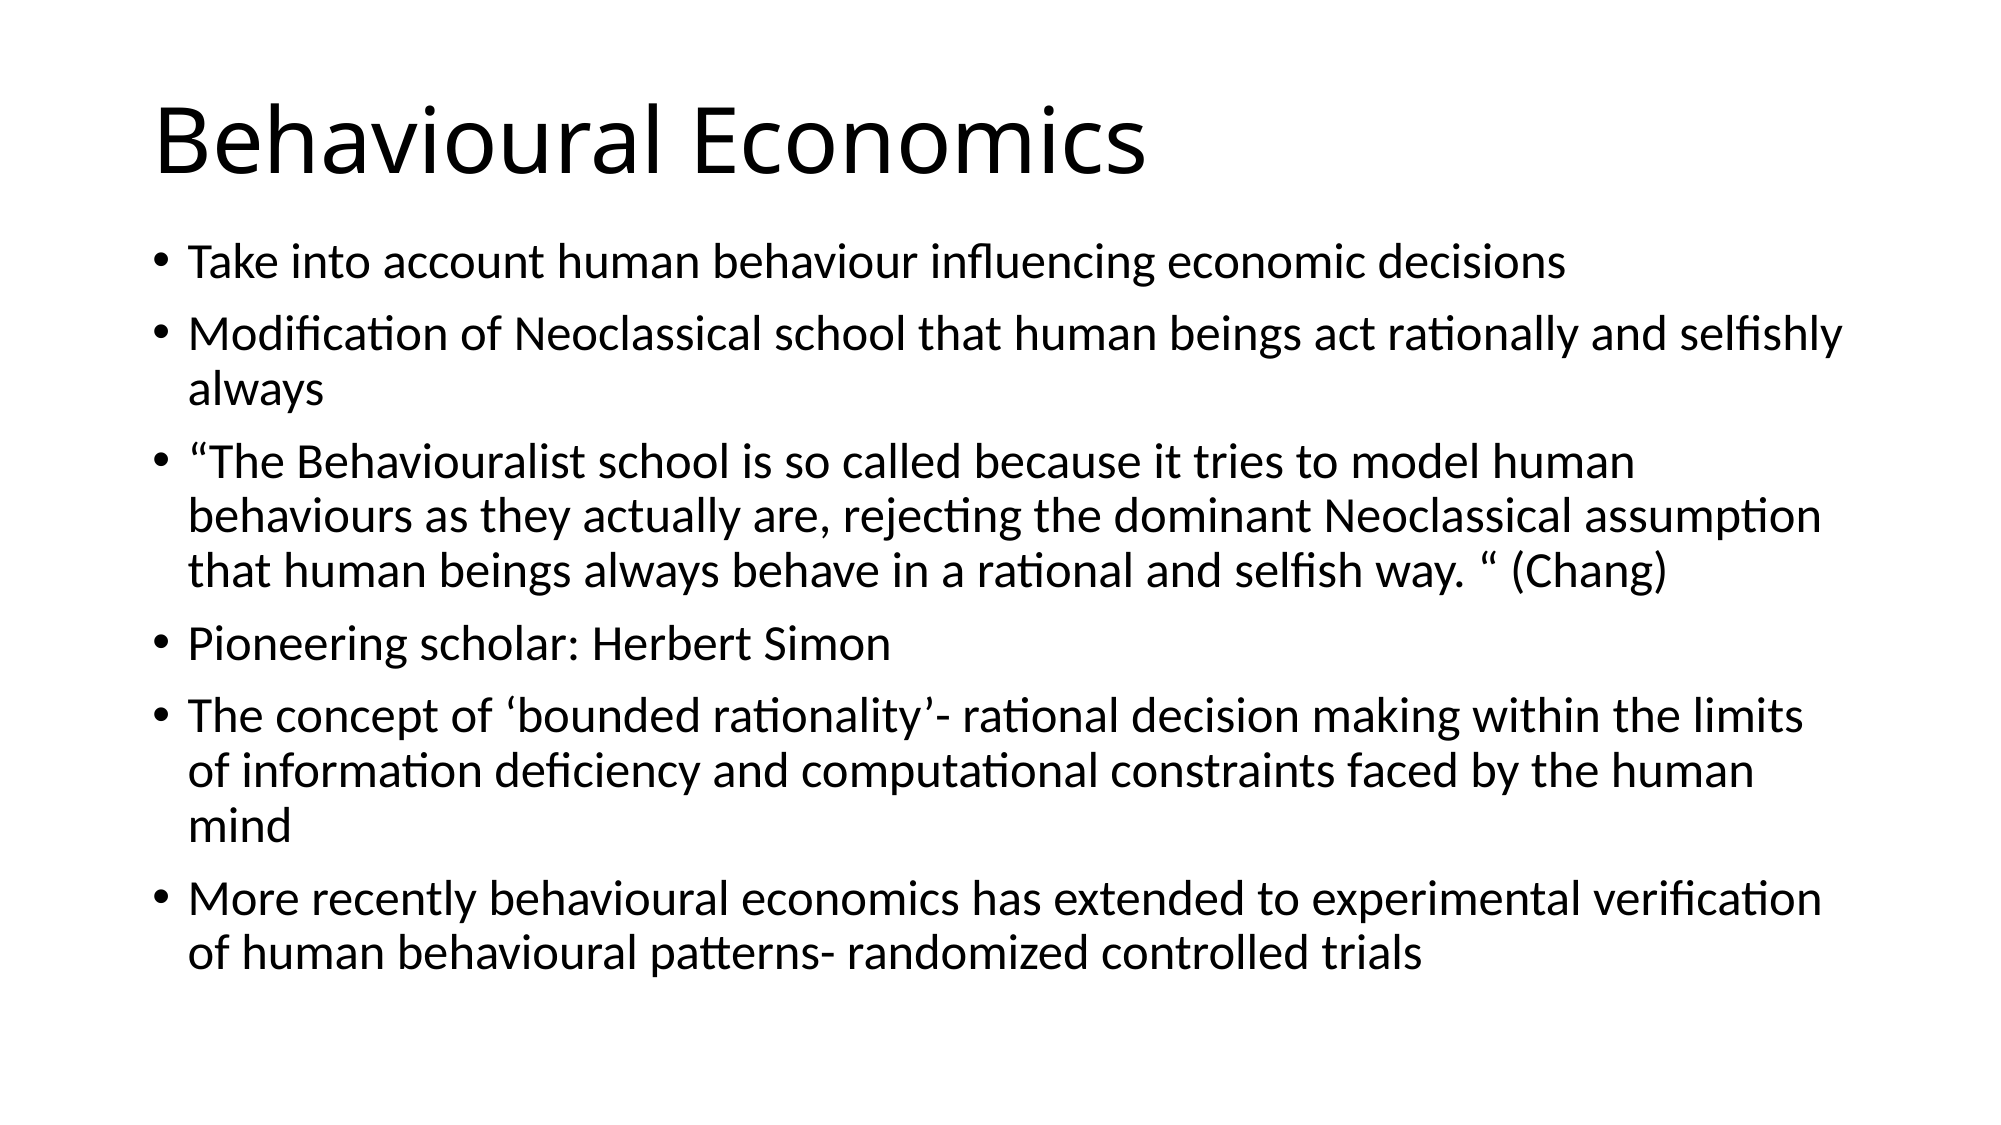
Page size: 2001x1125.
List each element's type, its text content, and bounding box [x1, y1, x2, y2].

title Behavioural Economics [137, 59, 1863, 226]
list Take into account human behaviour influencing economic decisions Modification of Neoclassical school that human beings act rationally and selfishly always “The Behaviouralist school is so called because it tries to model human behaviours as they actually are, rejecting the dominant Neoclassical assumption that human beings always behave in a rational and selfish way. “ (Chang) Pioneering scholar: Herbert Simon The concept of ‘bounded rationality’- rational decision making within the limits of information deficiency and computational constraints faced by the human mind More recently behavioural economics has extended to experimental verification of human behavioural patterns- randomized controlled trials [137, 226, 1863, 1014]
